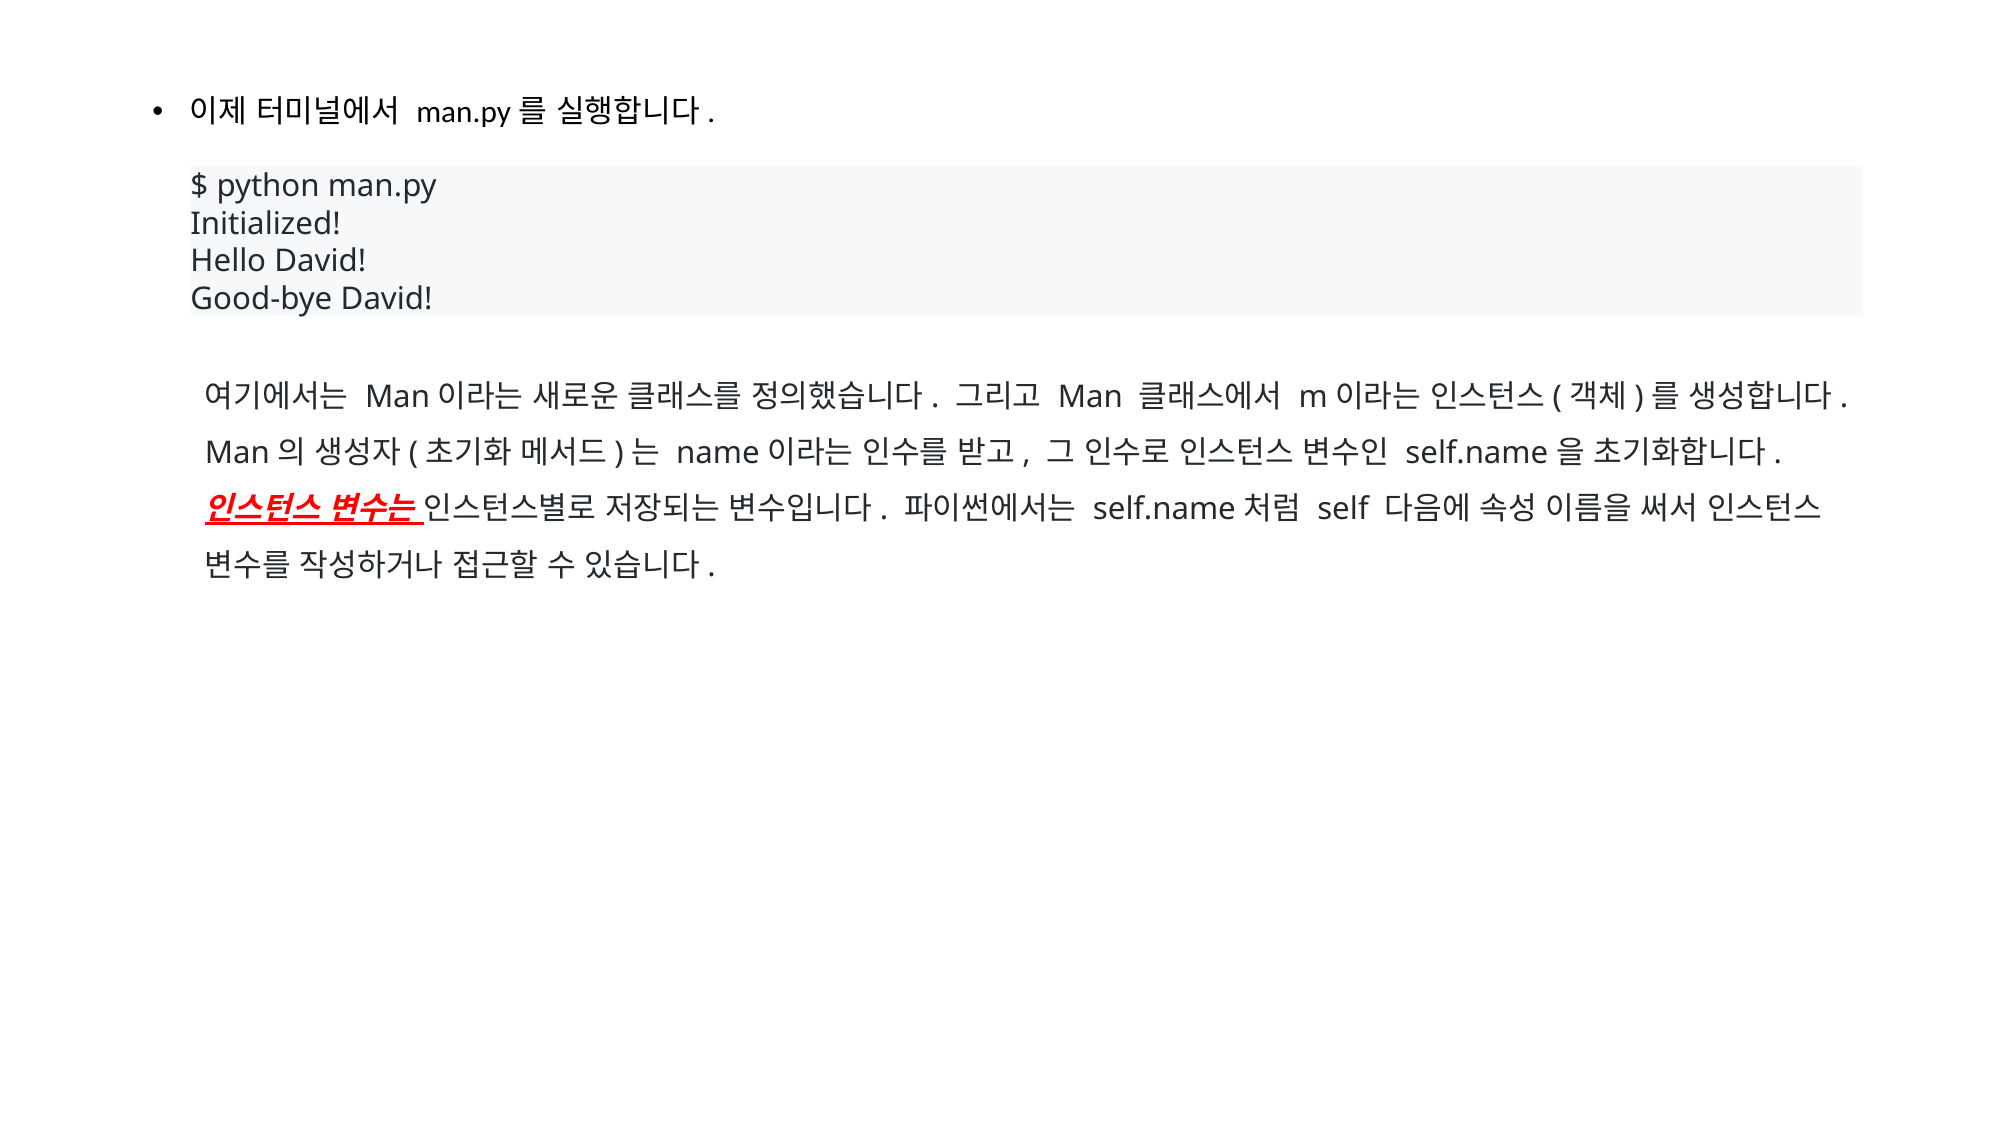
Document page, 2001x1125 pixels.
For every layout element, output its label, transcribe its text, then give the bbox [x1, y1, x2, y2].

list 이제 터미널에서 man.py를 실행합니다. [137, 88, 1863, 139]
text_box $ python man.py Initialized! Hello David! Good-bye David! [190, 165, 1863, 316]
text_box 여기에서는 Man이라는 새로운 클래스를 정의했습니다. 그리고 Man 클래스에서 m이라는 인스턴스(객체)를 생성합니다. Man의 생성자(초기화 메서드)는 name이라는 인수를 받고, 그 인수로 인스턴스 변수인 self.name을 초기화합니다. 인스턴스 변수는 인스턴스별로 저장되는 변수입니다. 파이썬에서는 self.name처럼 self 다음에 속성 이름을 써서 인스턴스 변수를 작성하거나 접근할 수 있습니다. [190, 350, 1863, 590]
